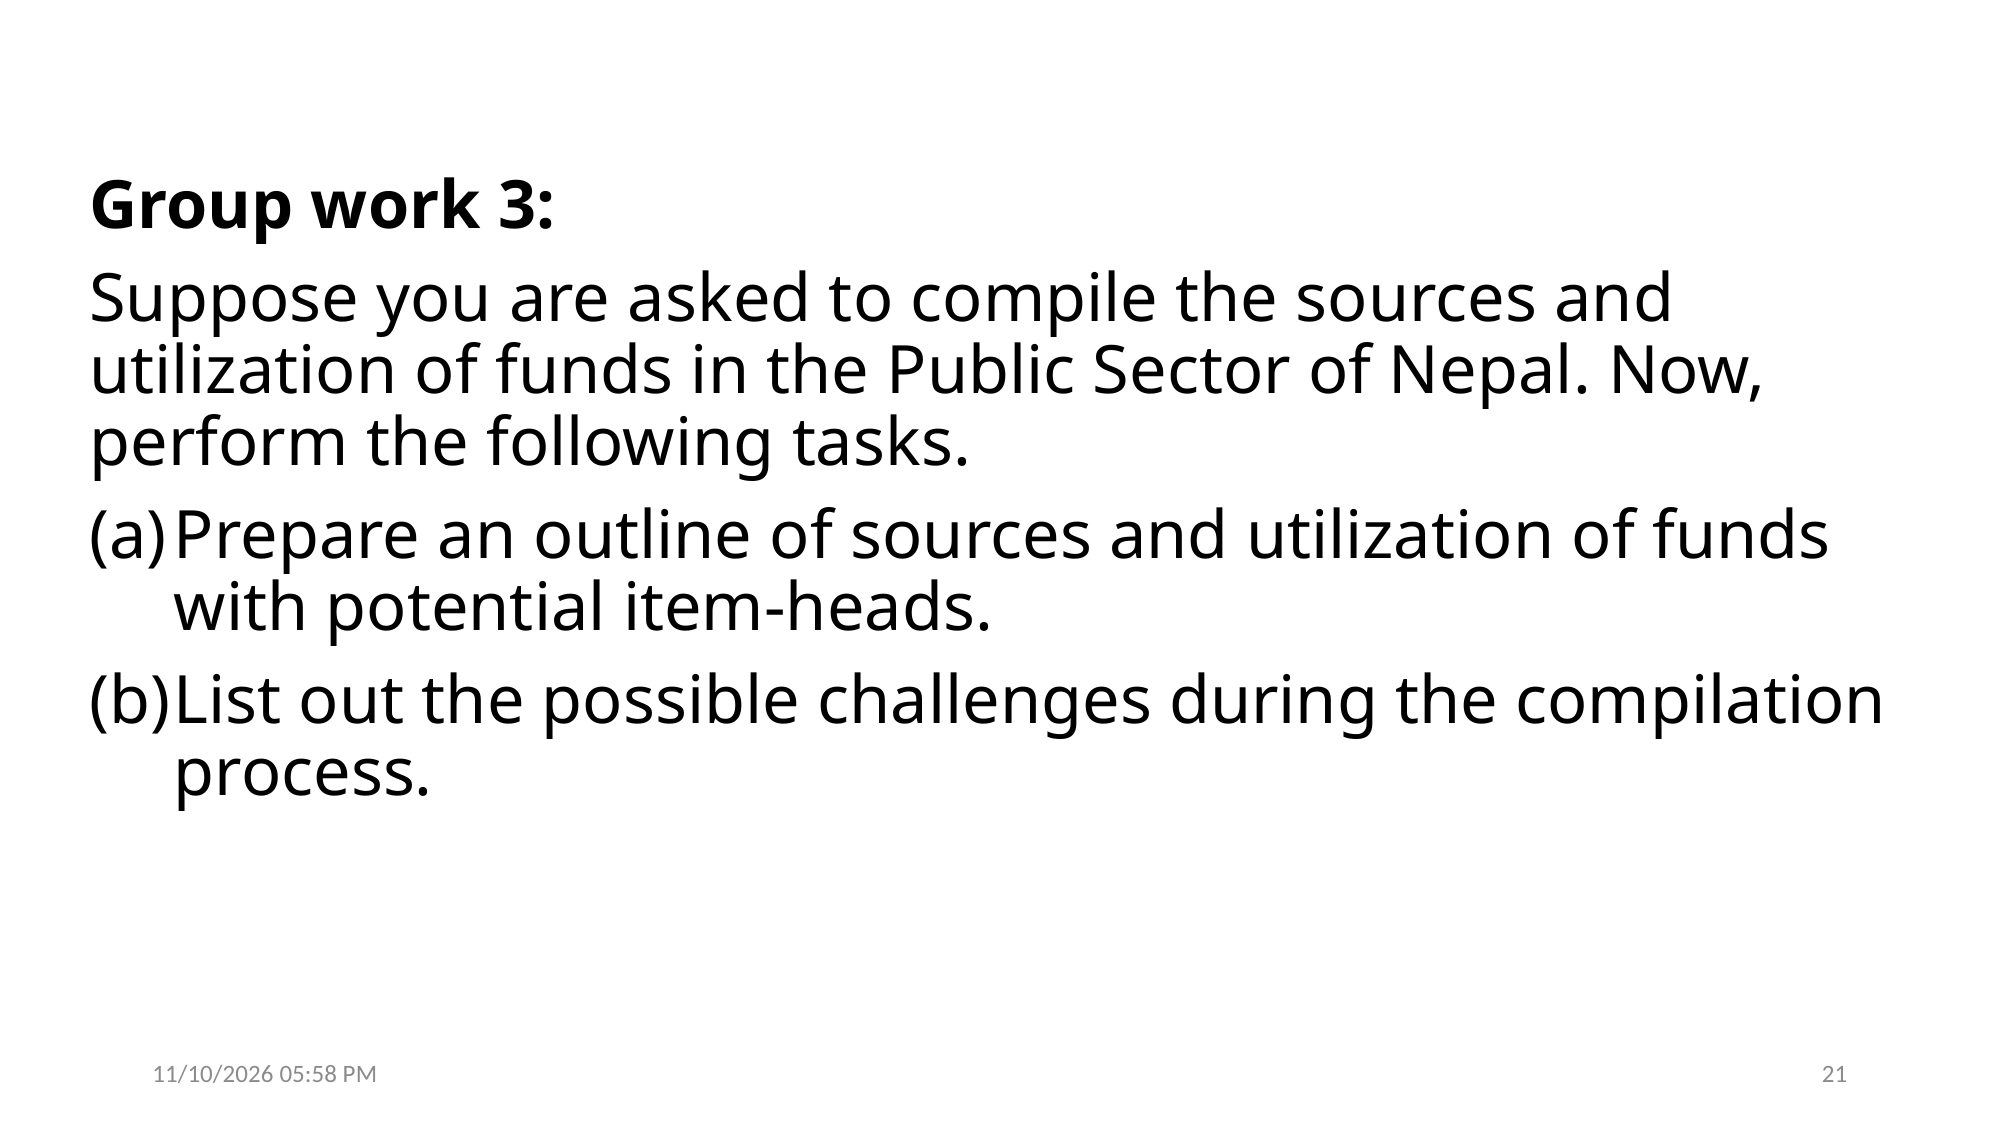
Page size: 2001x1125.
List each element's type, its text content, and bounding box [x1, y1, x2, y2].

slide_number 21 [1412, 1042, 1863, 1103]
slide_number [137, 1042, 588, 1103]
list Group work 3: Suppose you are asked to compile the sources and utilization of funds in the Public Sector of Nepal. Now, perform the following tasks. Prepare an outline of sources and utilization of funds with potential item-heads. List out the possible challenges during the compilation process. [74, 163, 1926, 877]
